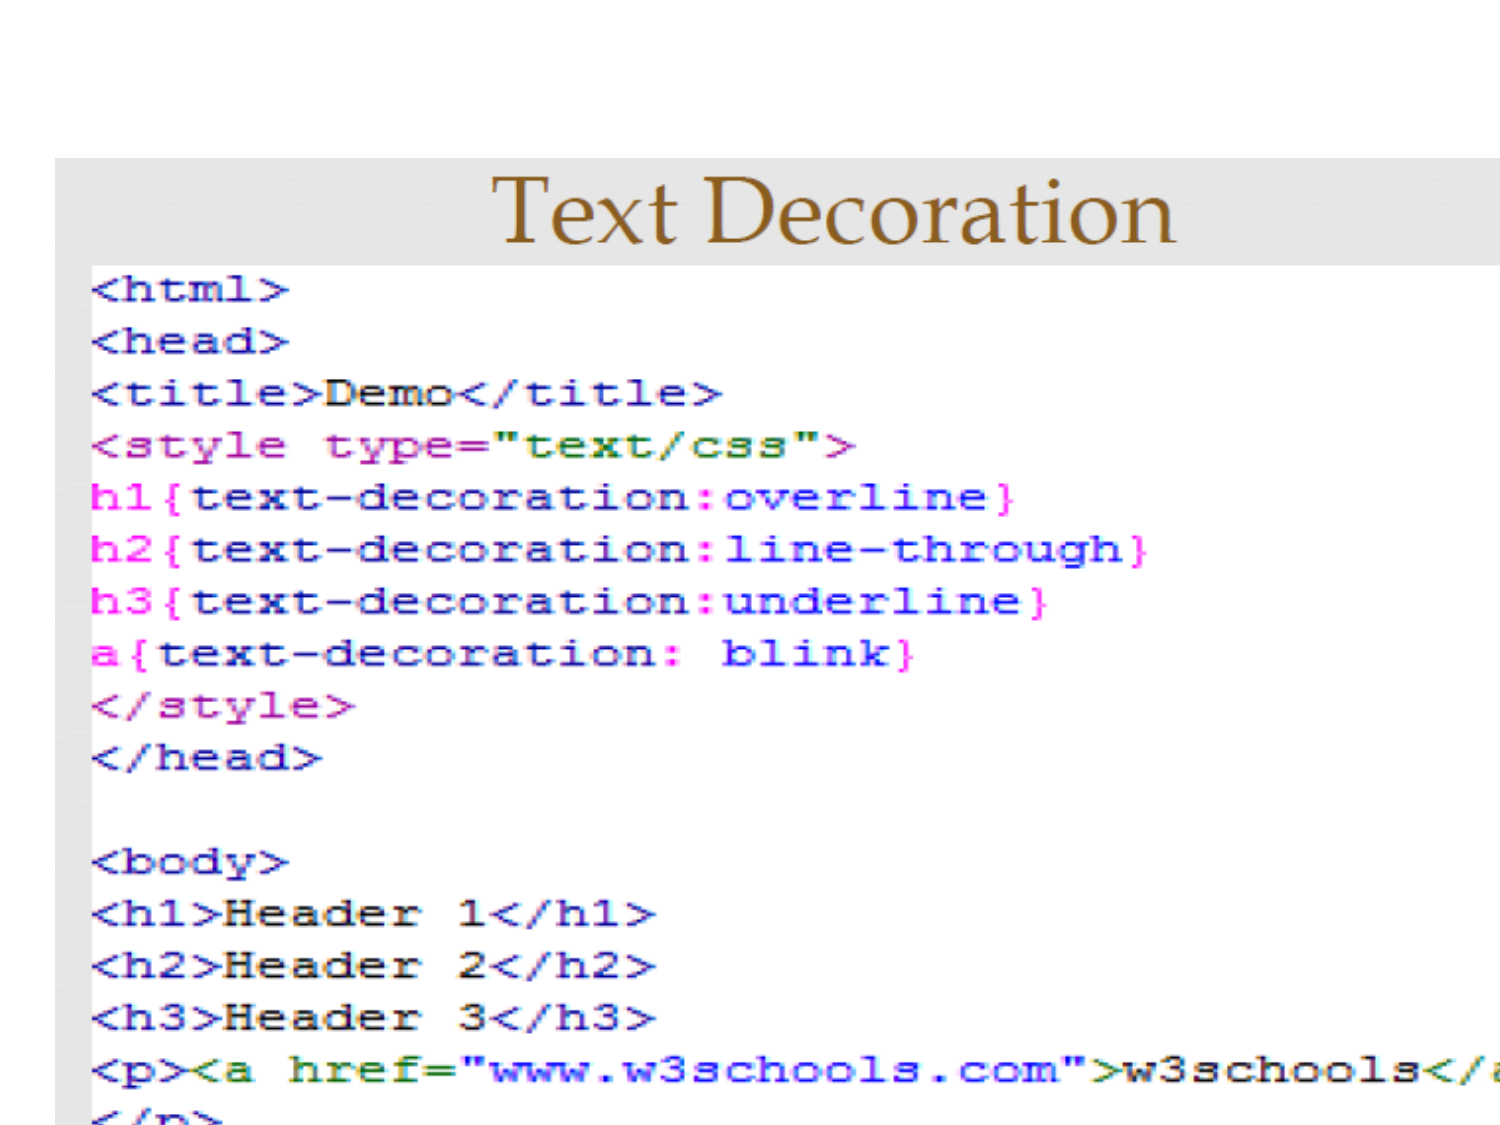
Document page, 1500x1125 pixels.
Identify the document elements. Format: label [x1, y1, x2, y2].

picture [55, 158, 1500, 1125]
